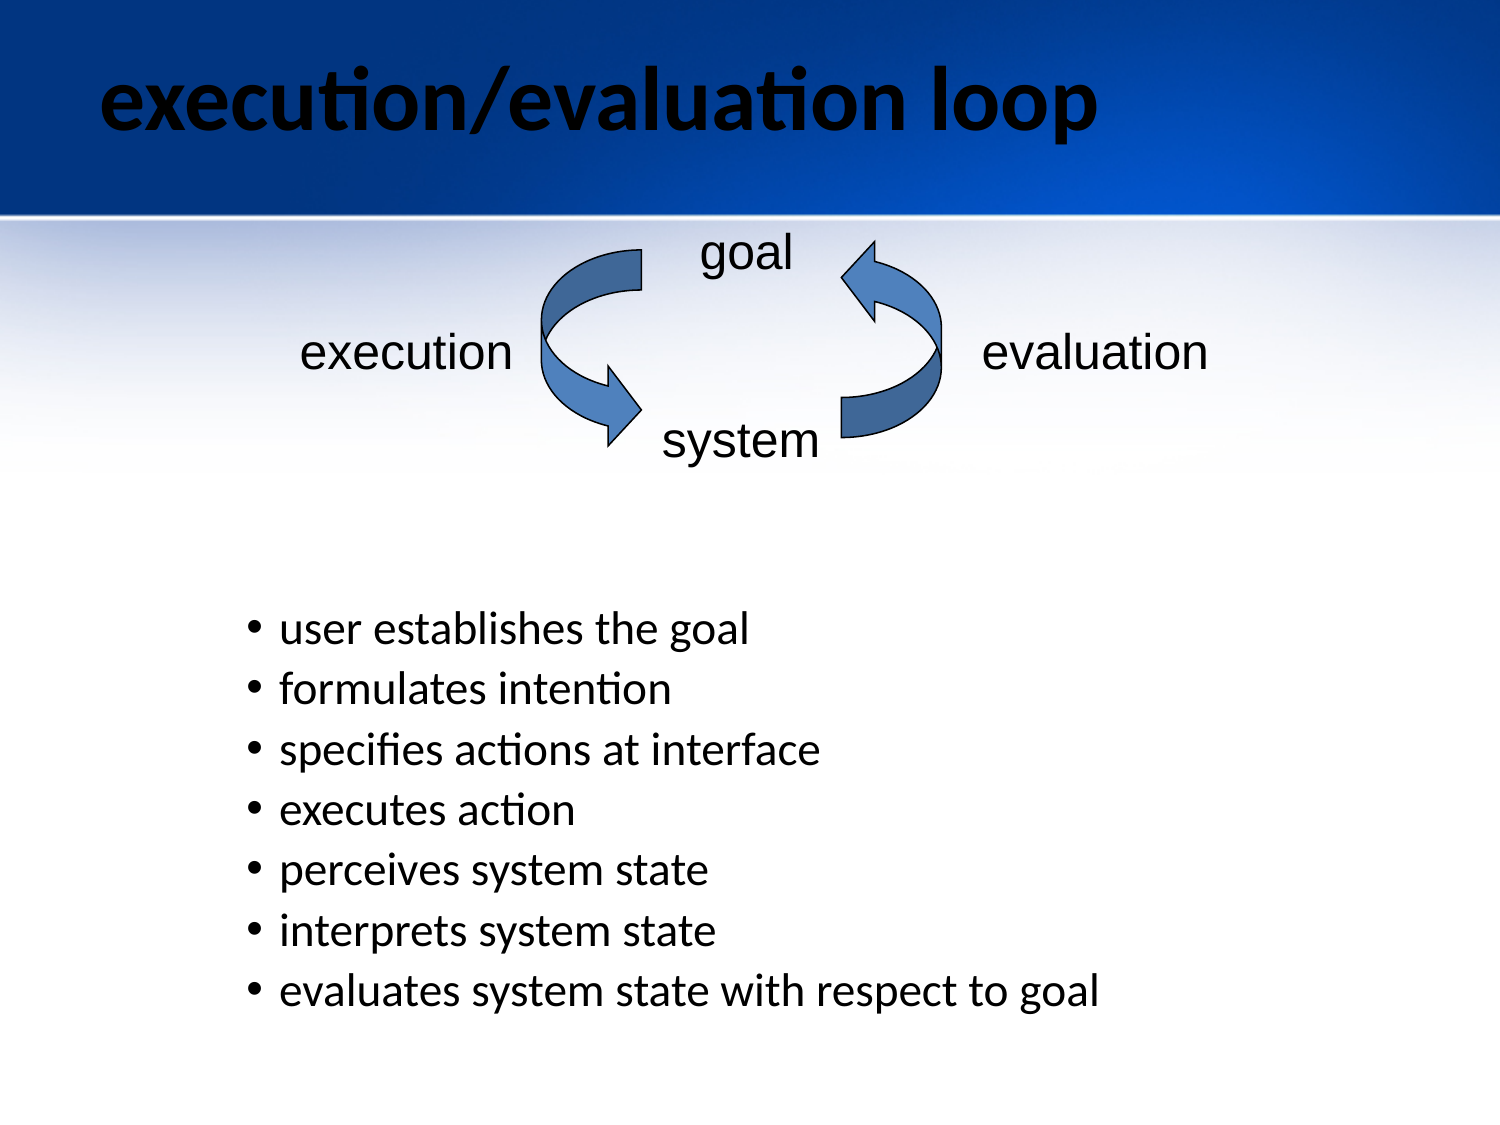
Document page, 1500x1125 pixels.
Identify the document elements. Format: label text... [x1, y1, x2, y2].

picture [0, 0, 1500, 1125]
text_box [284, 212, 1226, 476]
list user establishes the goal formulates intention specifies actions at interface executes action perceives system state interprets system state evaluates system state with respect to goal [99, 352, 1450, 1028]
title execution/evaluation loop [84, 0, 1210, 188]
